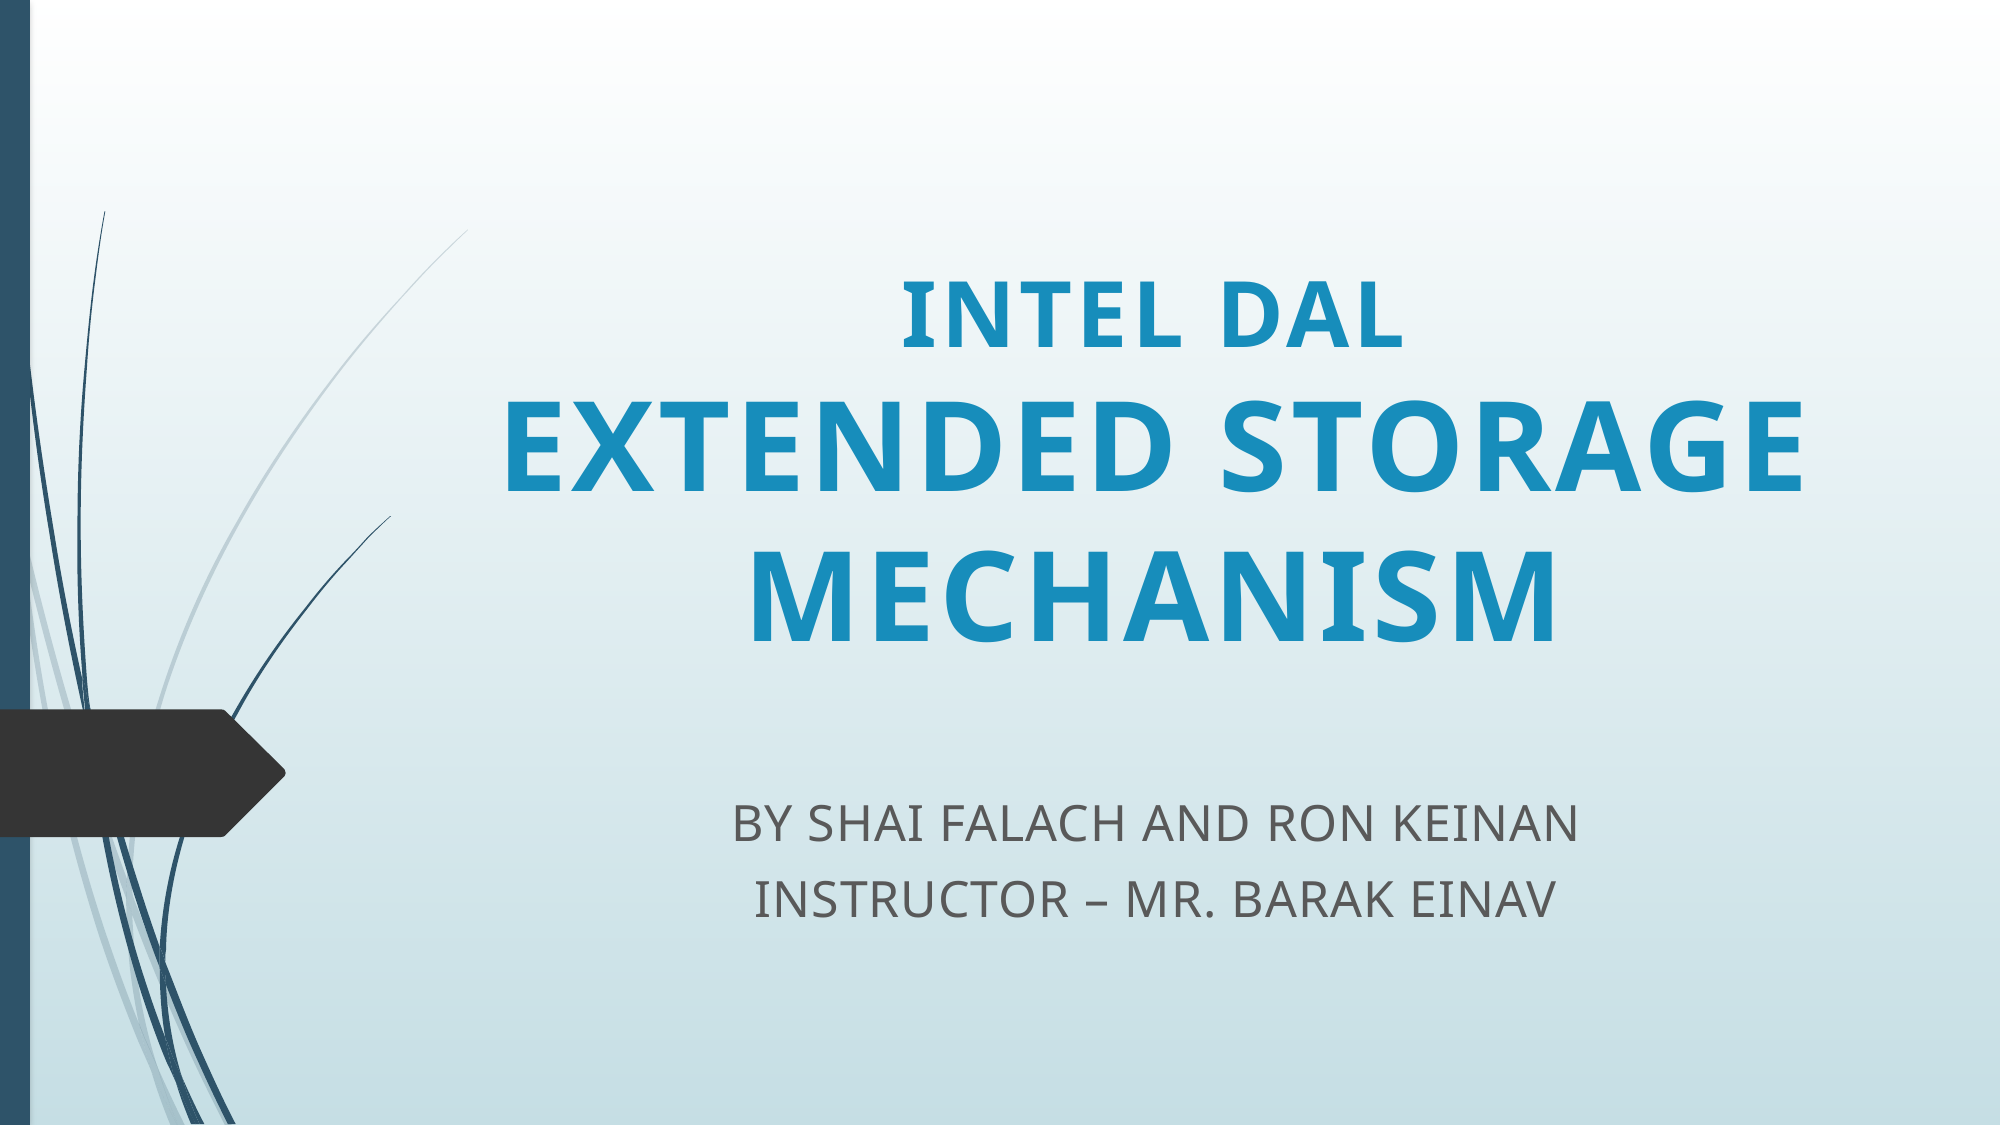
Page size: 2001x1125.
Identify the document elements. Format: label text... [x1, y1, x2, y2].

title Intel DAL Extended Storage Mechanism [424, 306, 1888, 783]
subtitle By Shai Falach and Ron Keinan Instructor – Mr. Barak Einav [424, 783, 1888, 969]
